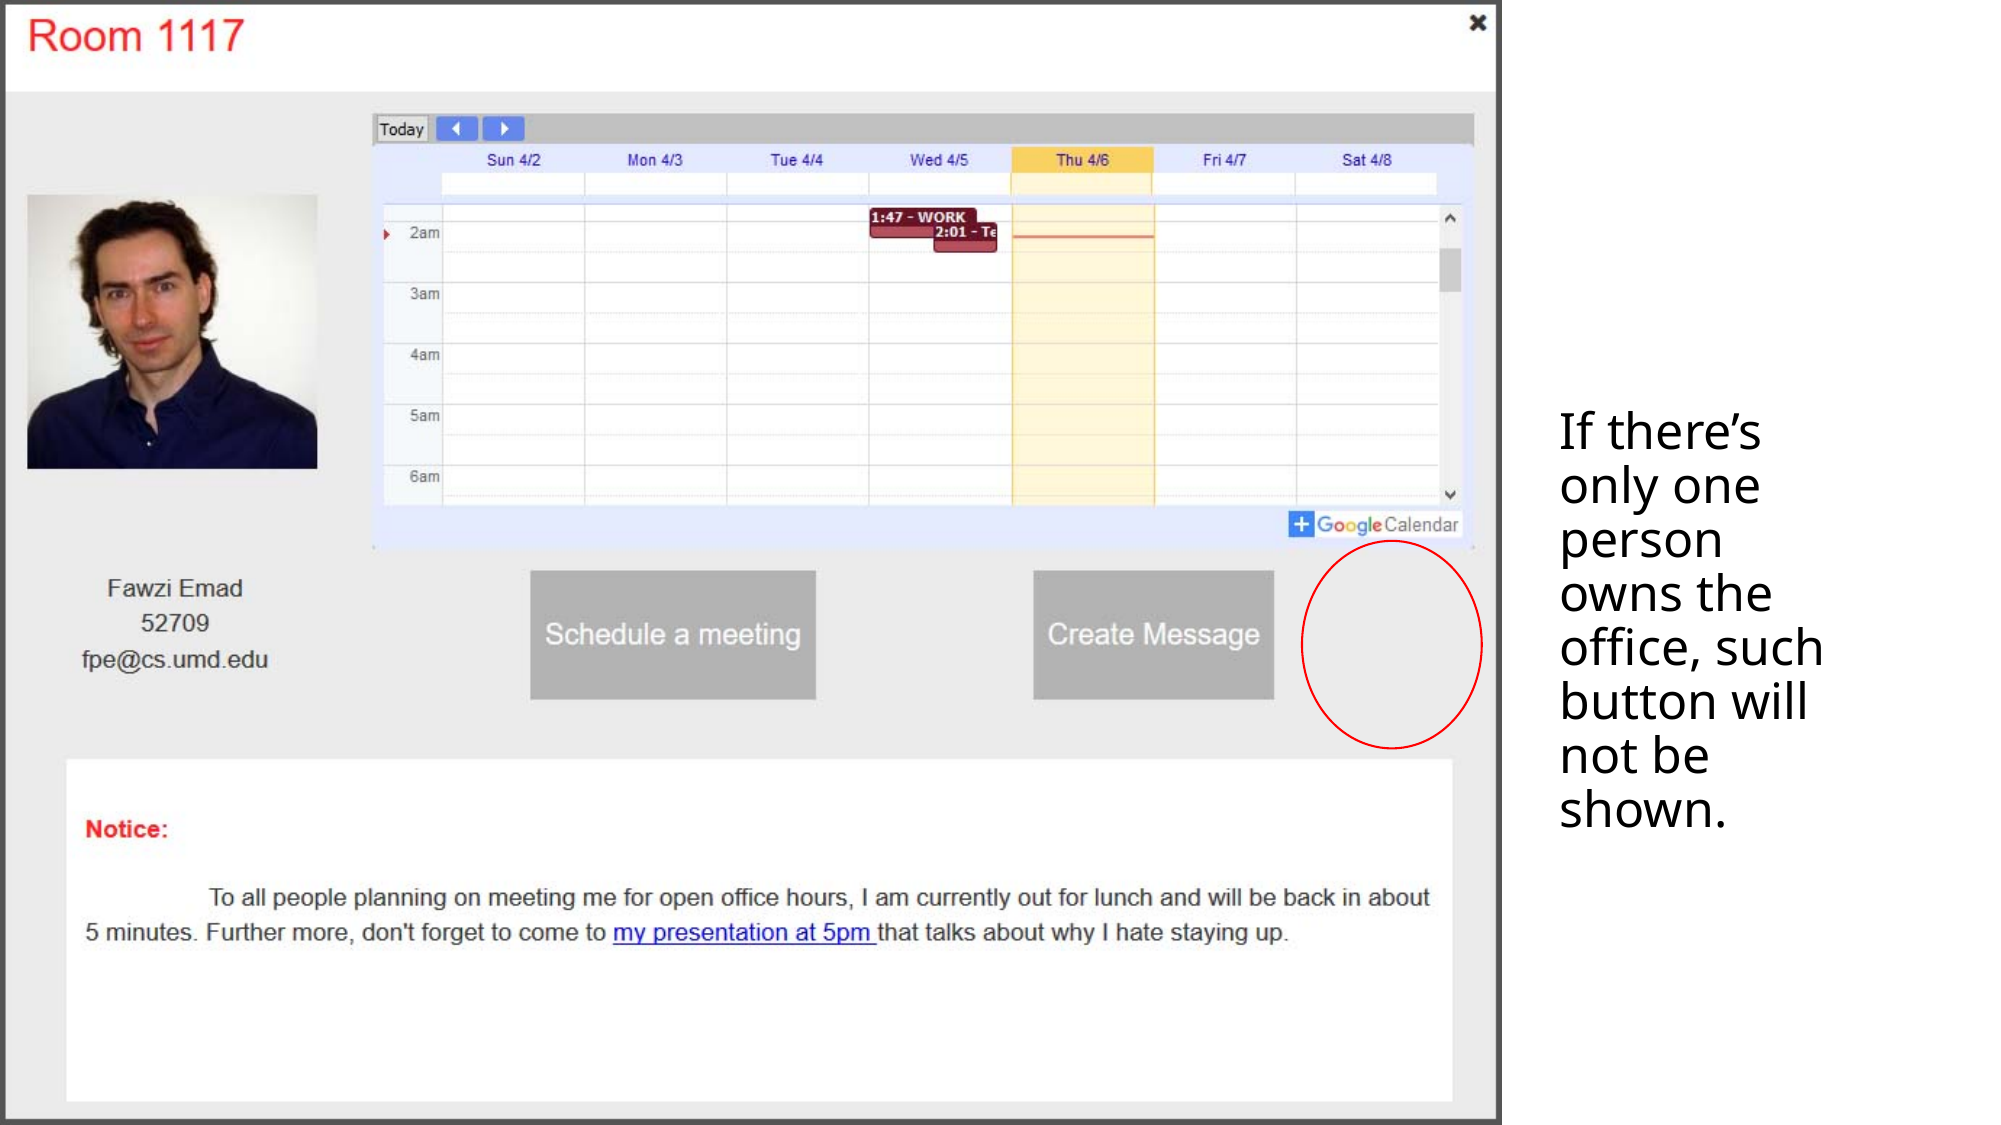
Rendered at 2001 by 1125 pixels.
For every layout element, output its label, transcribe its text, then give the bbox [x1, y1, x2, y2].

title If there’s only one person owns the office, such button will not be shown. [1544, 308, 1861, 936]
picture [0, 0, 1502, 1125]
